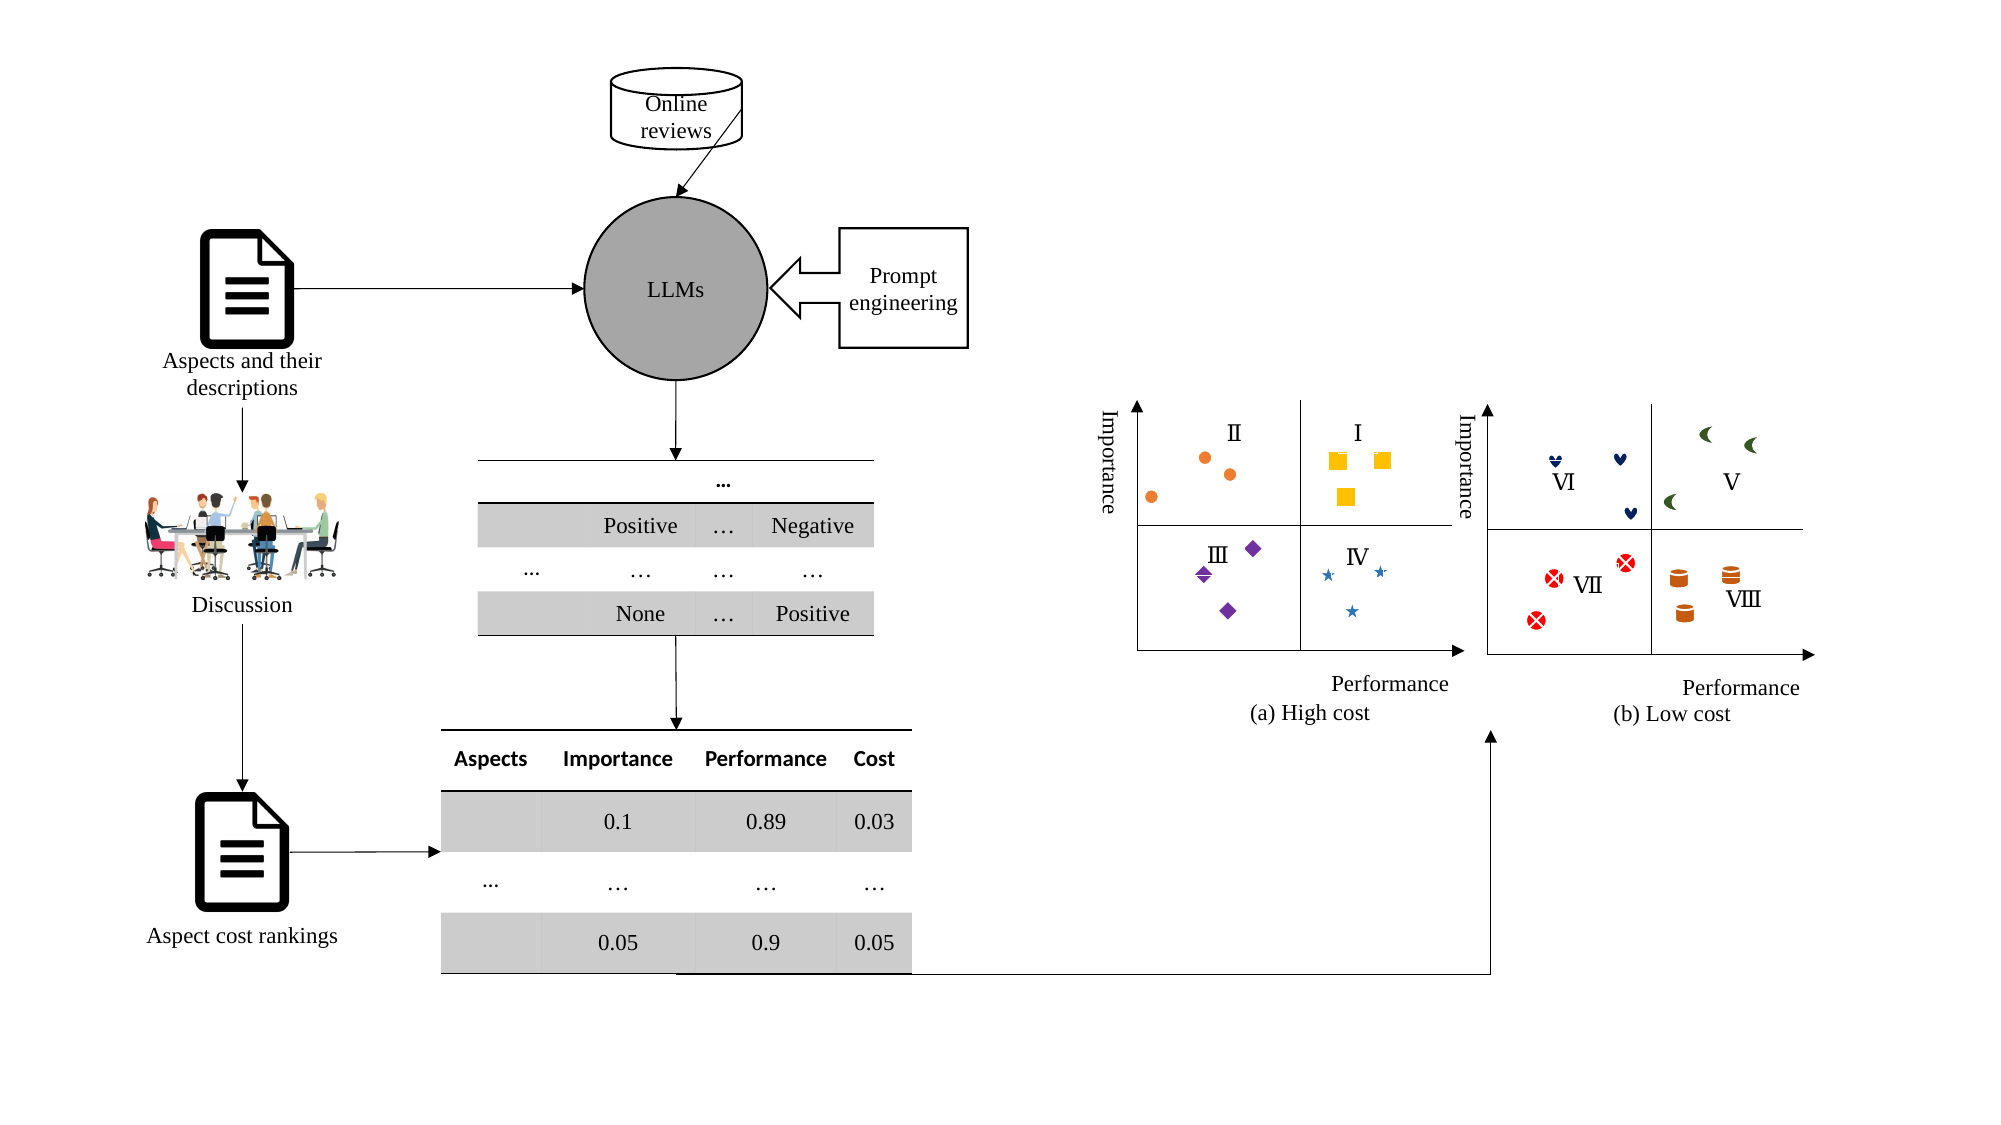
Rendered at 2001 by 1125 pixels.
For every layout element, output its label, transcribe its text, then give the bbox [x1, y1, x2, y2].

text_box Online reviews [609, 66, 743, 151]
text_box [116, 791, 369, 956]
text_box Prompt engineering [768, 227, 969, 349]
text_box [145, 492, 340, 625]
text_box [961, 444, 1206, 1125]
text_box LLMs [583, 196, 769, 382]
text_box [142, 228, 343, 409]
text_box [1090, 395, 1816, 734]
